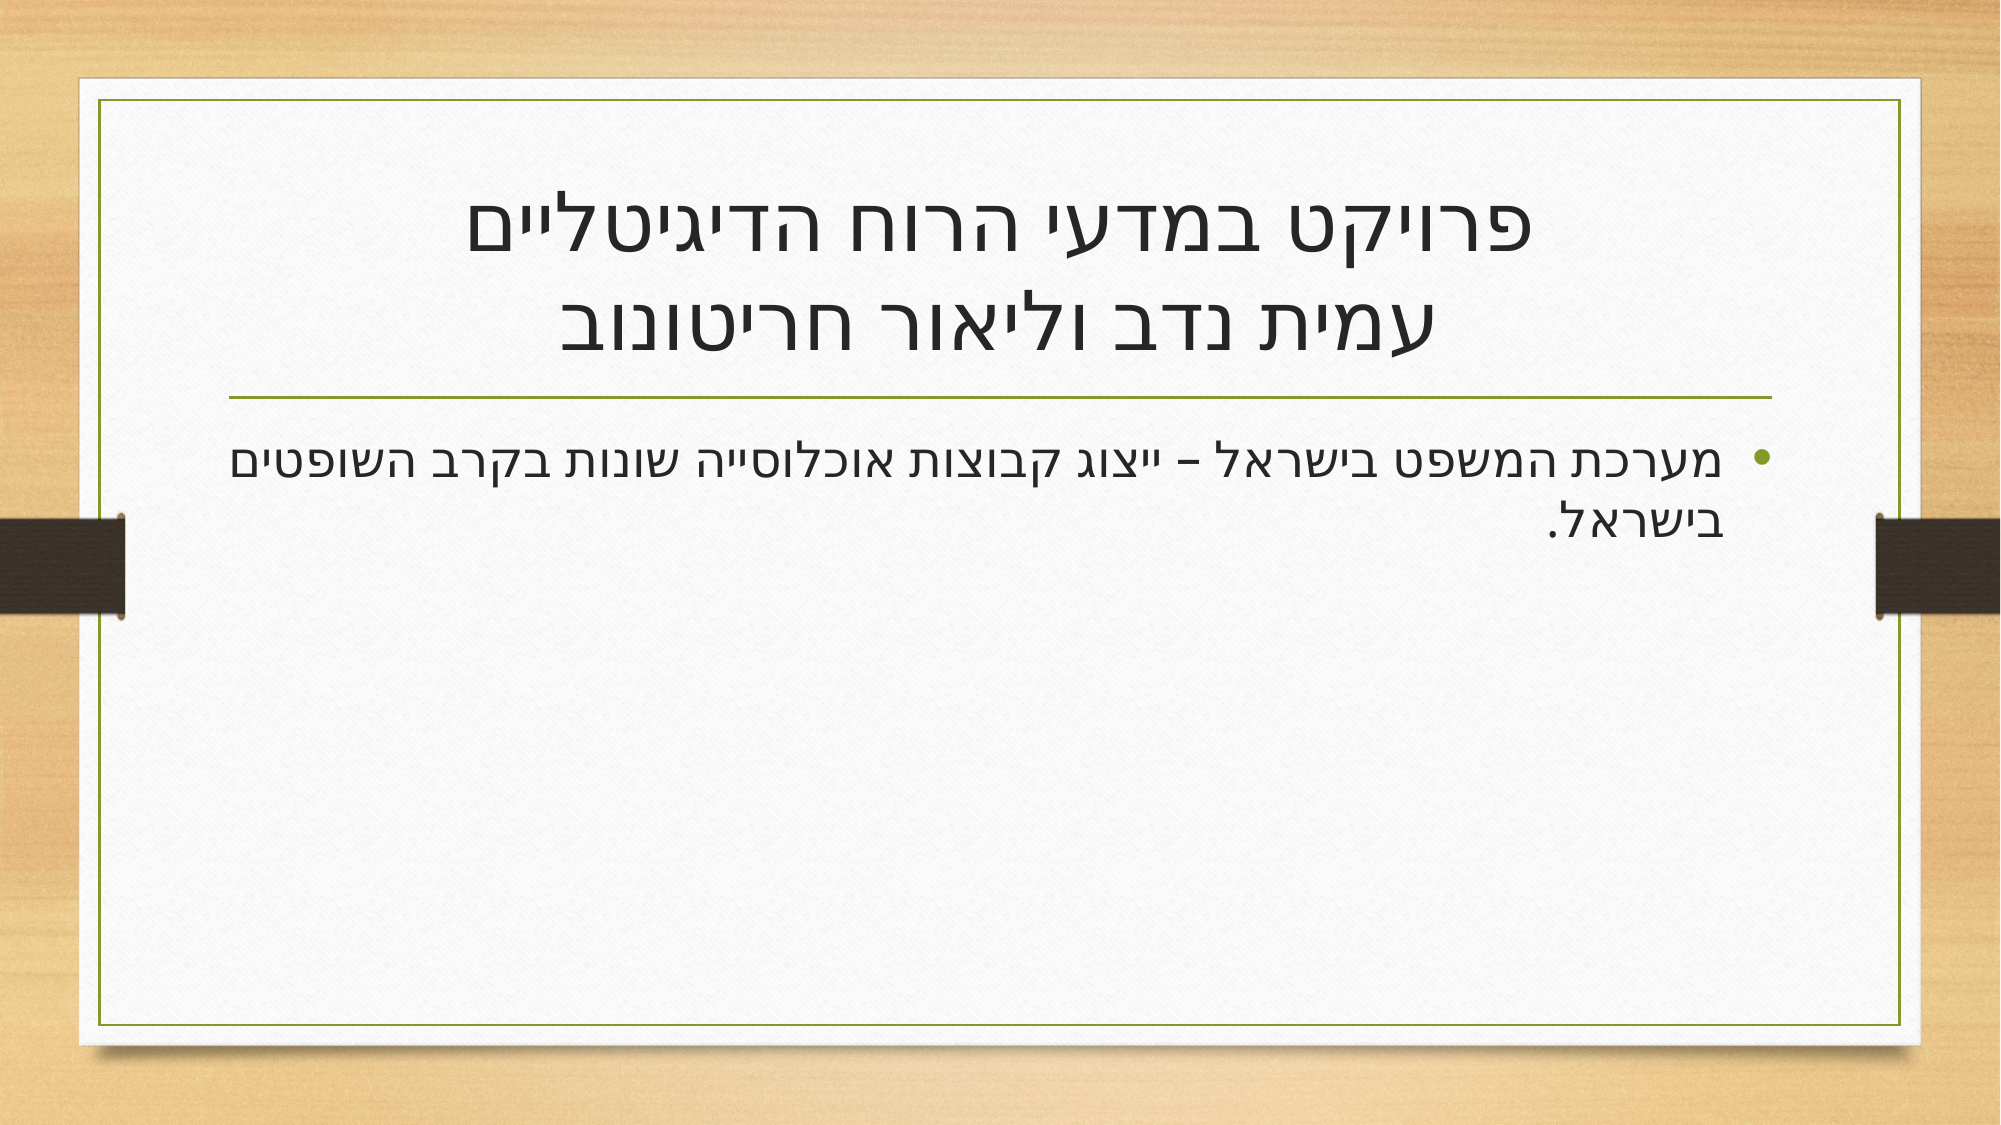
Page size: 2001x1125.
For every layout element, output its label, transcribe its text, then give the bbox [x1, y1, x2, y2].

title פרויקט במדעי הרוח הדיגיטליים עמית נדב וליאור חריטונוב [212, 161, 1788, 375]
picture [0, 0, 2001, 1125]
list מערכת המשפט בישראל – ייצוג קבוצות אוכלוסייה שונות בקרב השופטים בישראל. [212, 419, 1788, 964]
